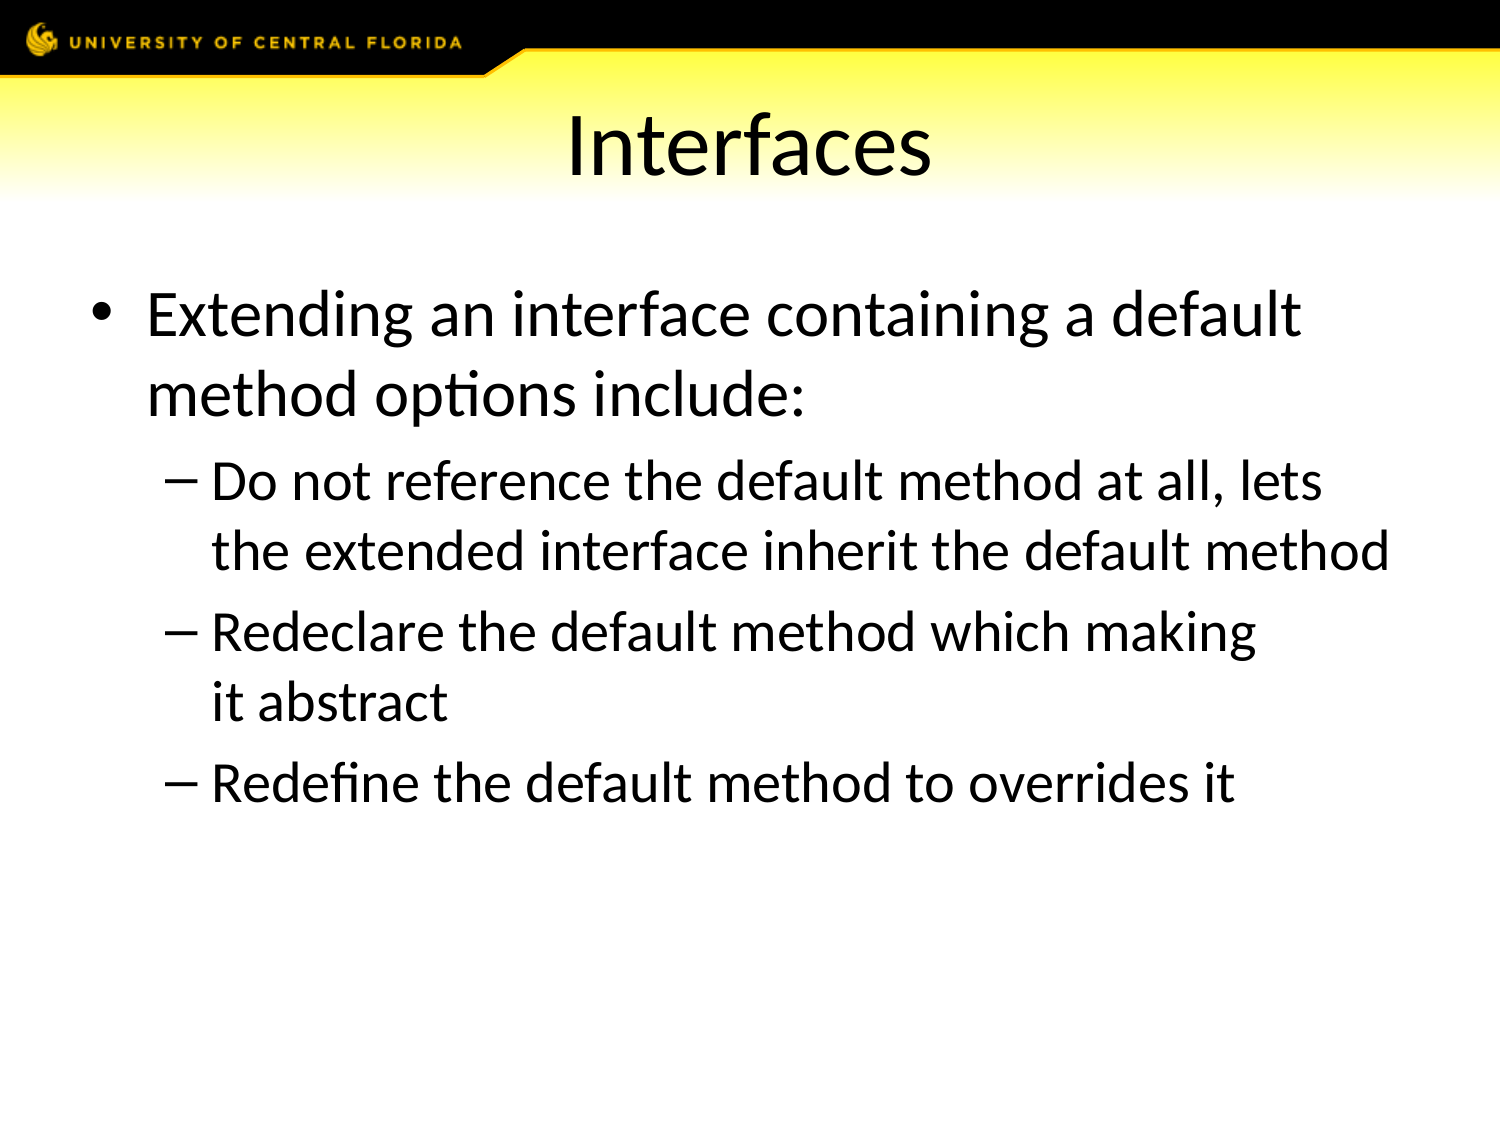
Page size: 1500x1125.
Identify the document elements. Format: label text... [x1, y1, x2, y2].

picture [0, 0, 484, 74]
list Extending an interface containing a default method options include: Do not reference the default method at all, lets the extended interface inherit the default method Redeclare the default method which making it abstract Redefine the default method to overrides it [75, 262, 1425, 1125]
title Interfaces [75, 45, 1425, 233]
